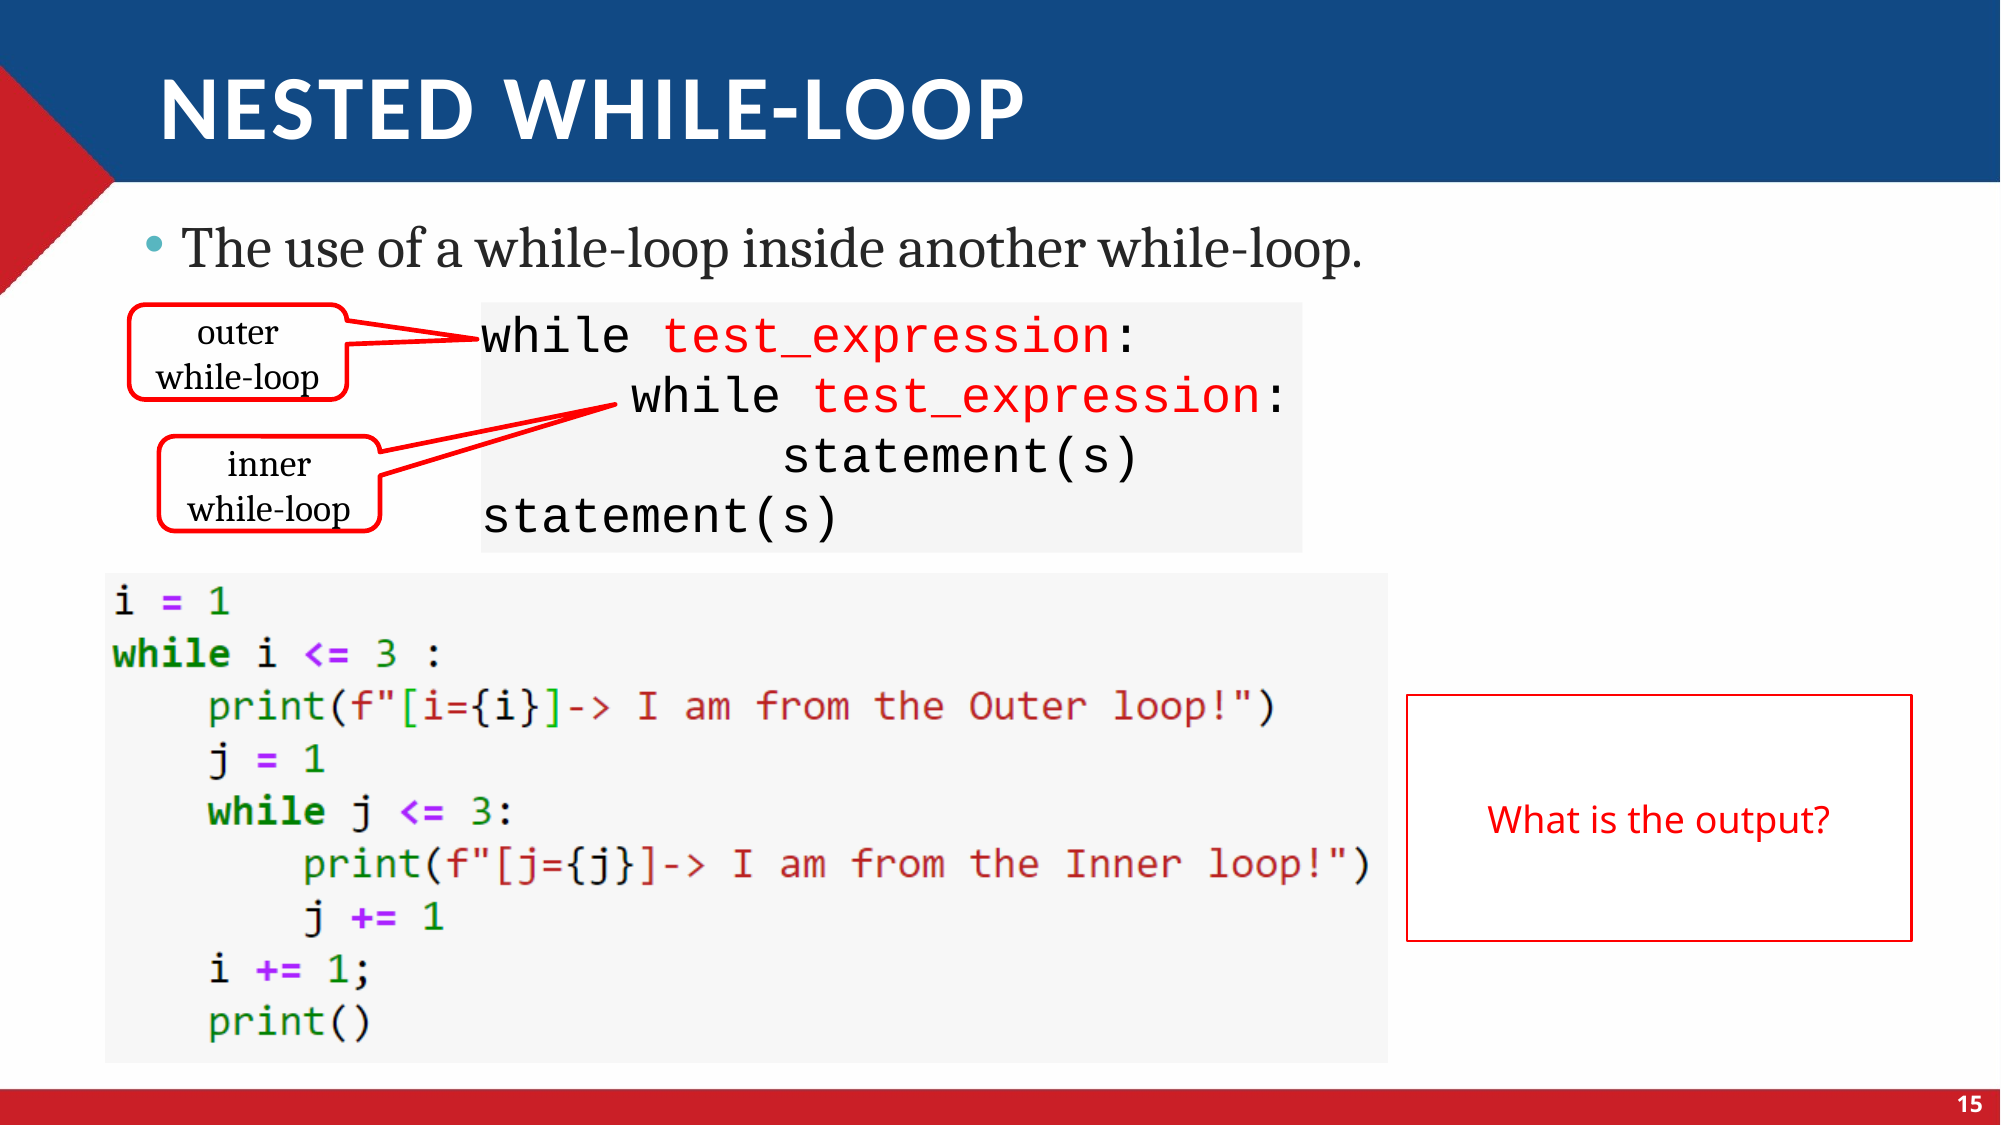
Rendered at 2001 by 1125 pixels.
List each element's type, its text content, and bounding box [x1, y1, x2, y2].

text_box inner while-loop [157, 403, 617, 533]
text_box while test_expression: while test_expression: statement(s) statement(s) [481, 302, 1303, 553]
text_box What is the output? [1406, 694, 1913, 942]
list The use of a while-loop inside another while-loop. [129, 201, 1888, 992]
slide_number 15 [1939, 1085, 2000, 1125]
title Nested while-loop [127, 45, 1890, 176]
text_box outer while-loop [128, 303, 479, 401]
picture [0, 0, 2001, 1125]
